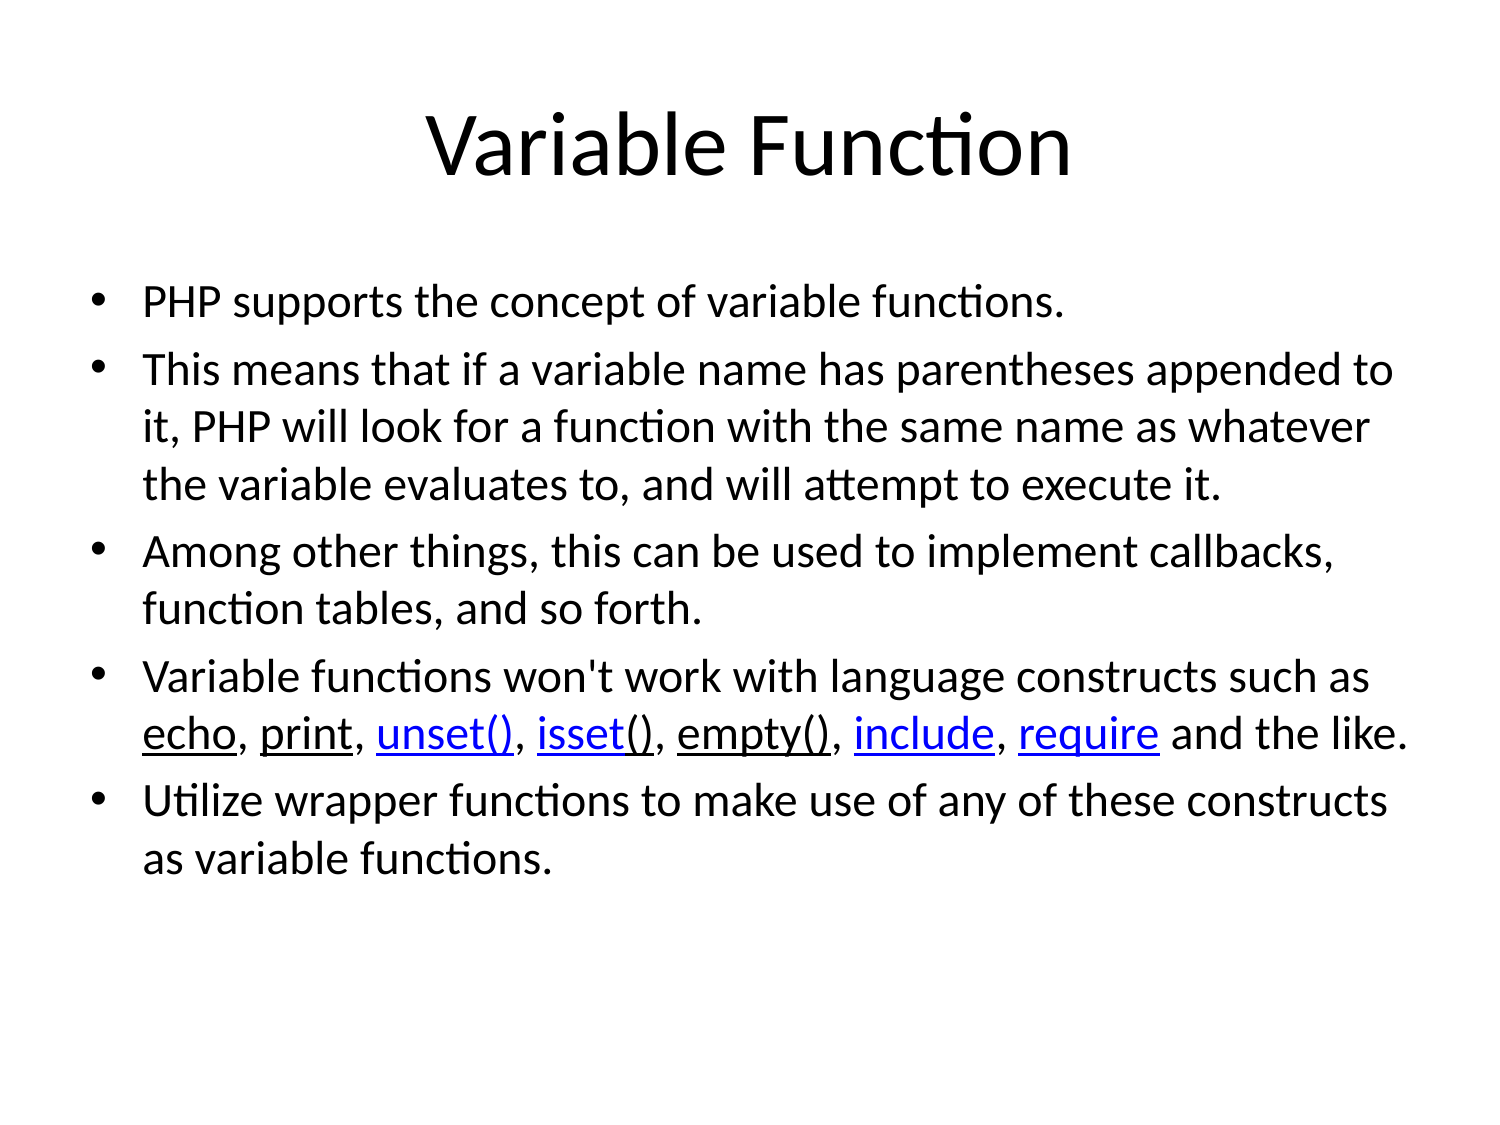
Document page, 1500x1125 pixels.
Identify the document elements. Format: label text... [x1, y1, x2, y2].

title Variable Function [75, 45, 1425, 233]
list PHP supports the concept of variable functions. This means that if a variable name has parentheses appended to it, PHP will look for a function with the same name as whatever the variable evaluates to, and will attempt to execute it. Among other things, this can be used to implement callbacks, function tables, and so forth. Variable functions won't work with language constructs such as echo, print, unset(), isset(), empty(), include, require and the like. Utilize wrapper functions to make use of any of these constructs as variable functions. [75, 262, 1425, 1005]
